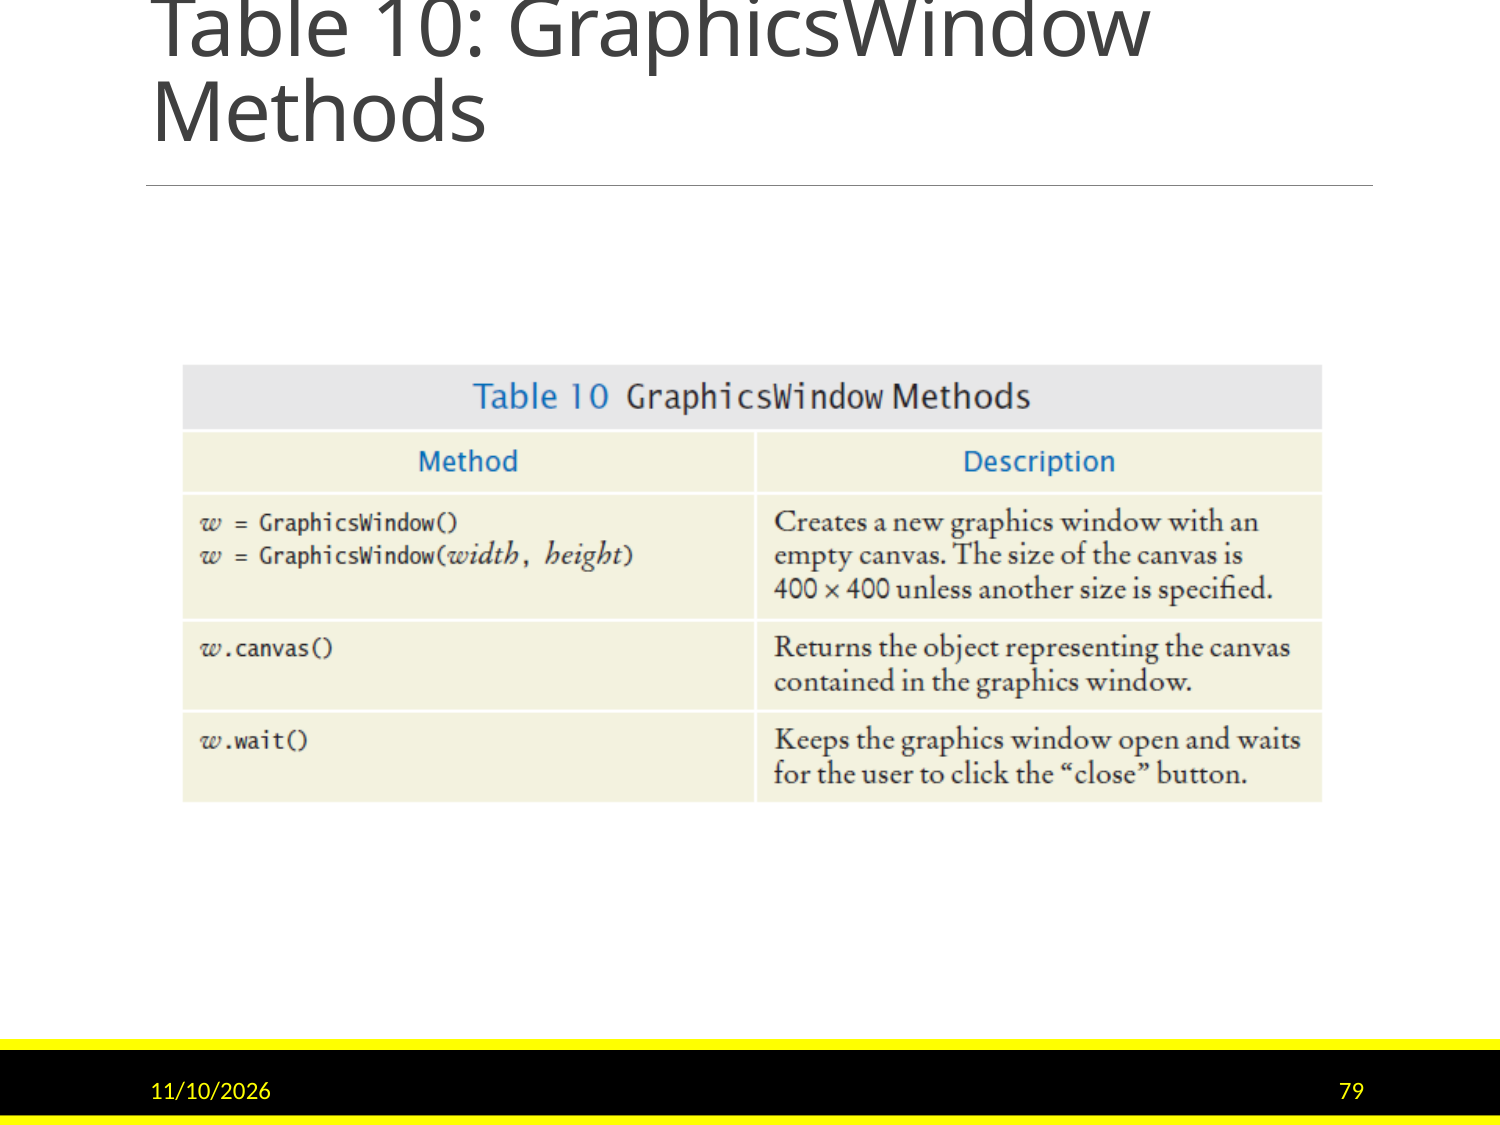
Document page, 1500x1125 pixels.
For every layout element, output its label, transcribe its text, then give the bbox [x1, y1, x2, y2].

slide_number 79 [1218, 1059, 1380, 1120]
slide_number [135, 1059, 440, 1120]
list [180, 361, 1327, 807]
title Table 10: GraphicsWindow Methods [135, 47, 1373, 167]
